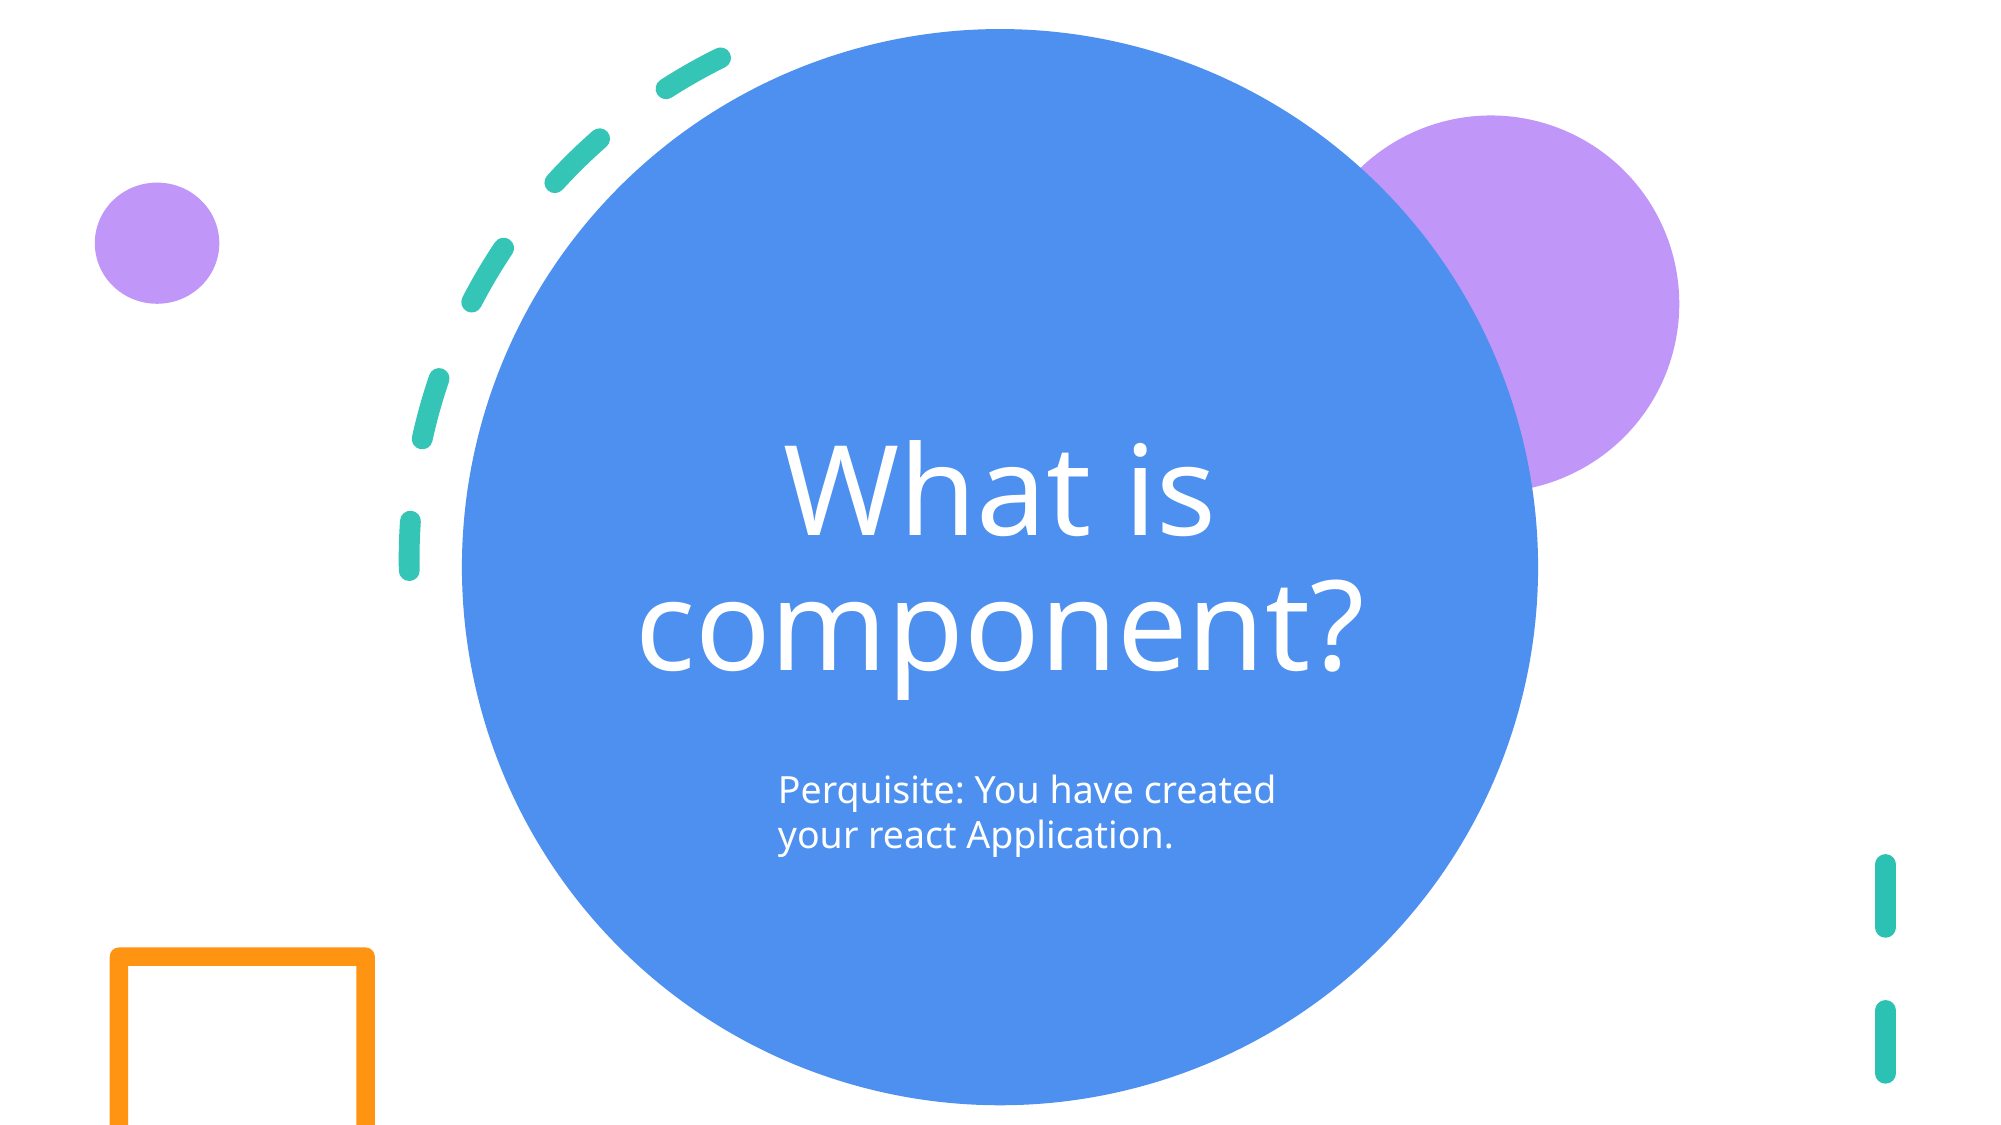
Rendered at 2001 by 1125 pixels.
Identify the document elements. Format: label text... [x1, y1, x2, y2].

title What is component? [461, 311, 1539, 814]
text_box Perquisite: You have created your react Application. [763, 759, 1310, 864]
